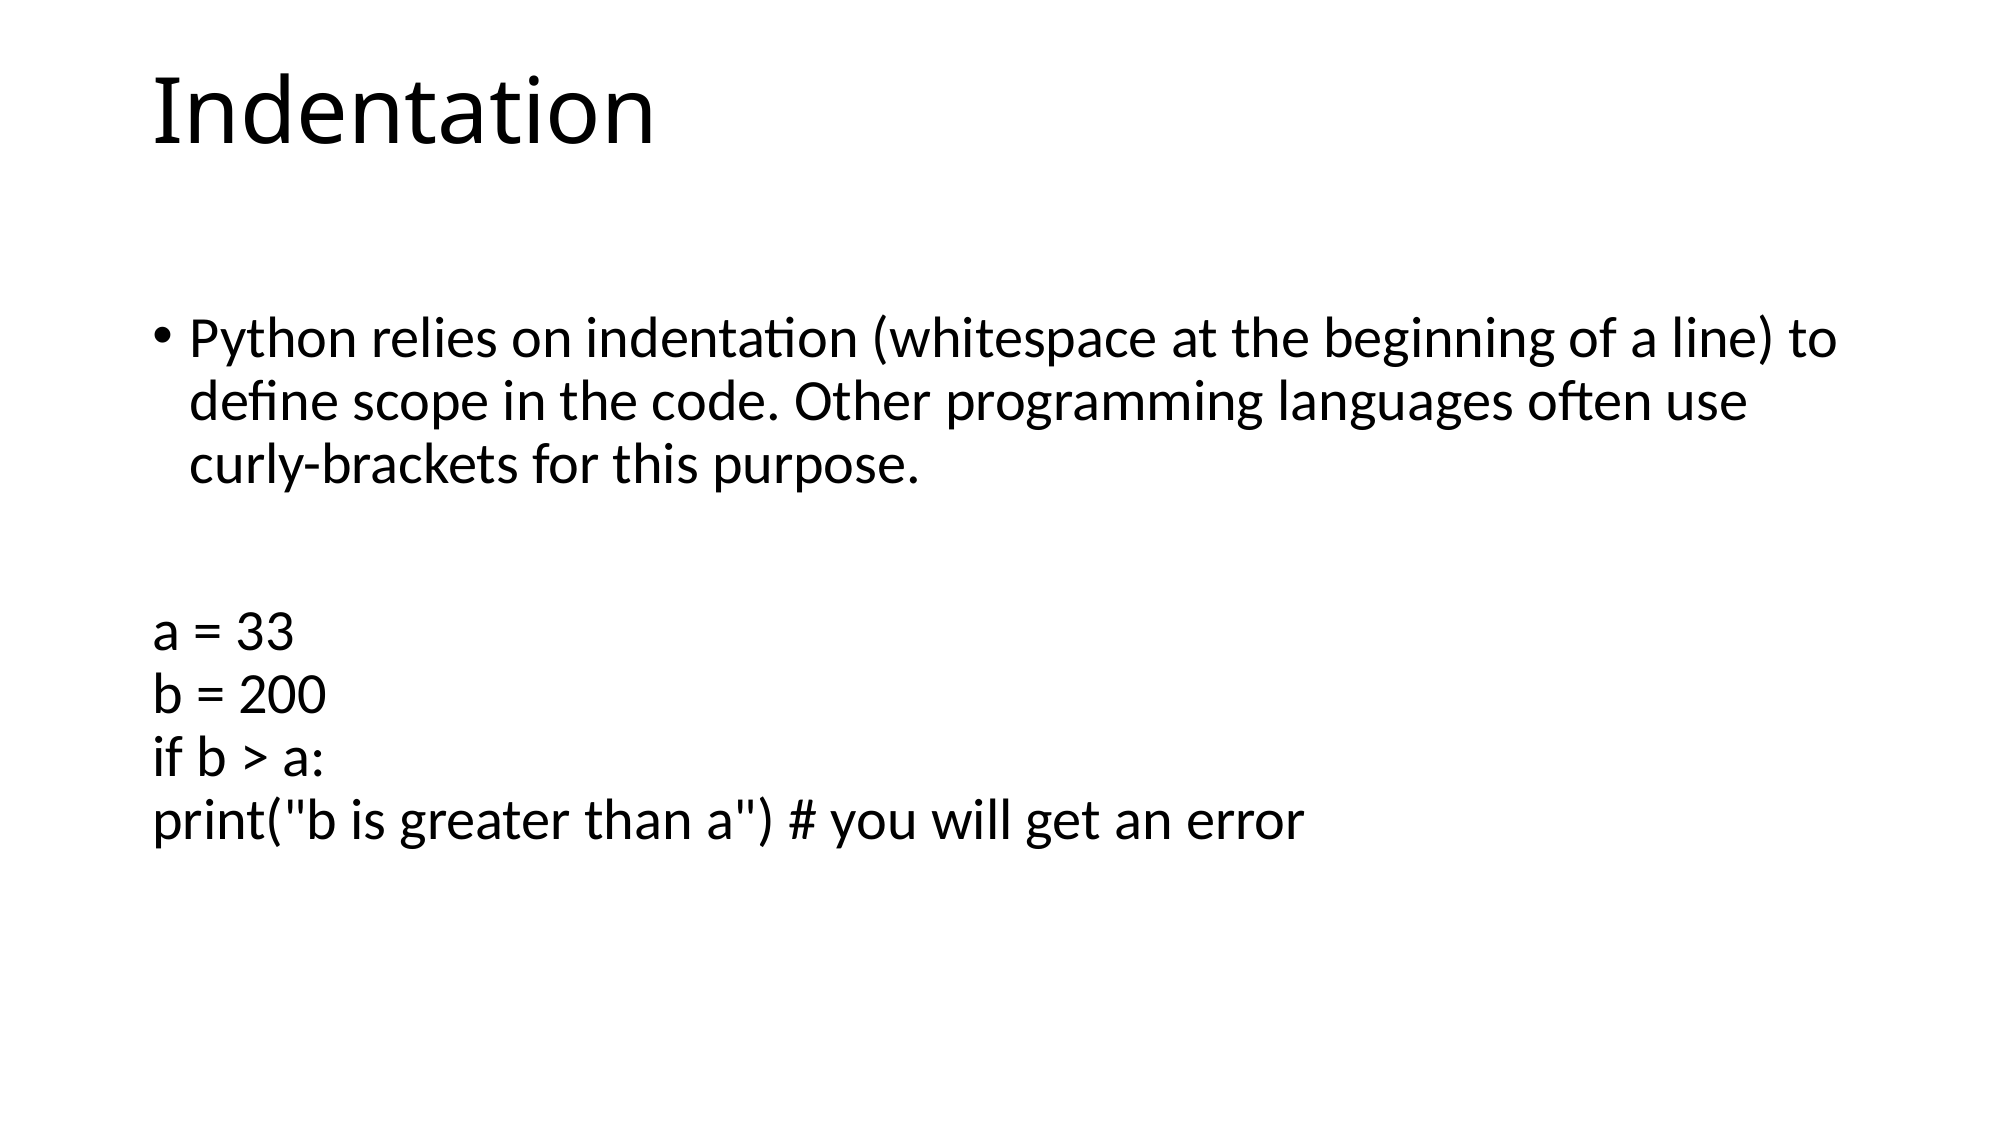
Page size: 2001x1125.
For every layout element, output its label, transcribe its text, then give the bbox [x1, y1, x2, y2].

list Python relies on indentation (whitespace at the beginning of a line) to define scope in the code. Other programming languages often use curly-brackets for this purpose. a = 33 b = 200 if b > a: print("b is greater than a") # you will get an error [137, 299, 1863, 1014]
title Indentation [137, 59, 1863, 278]
